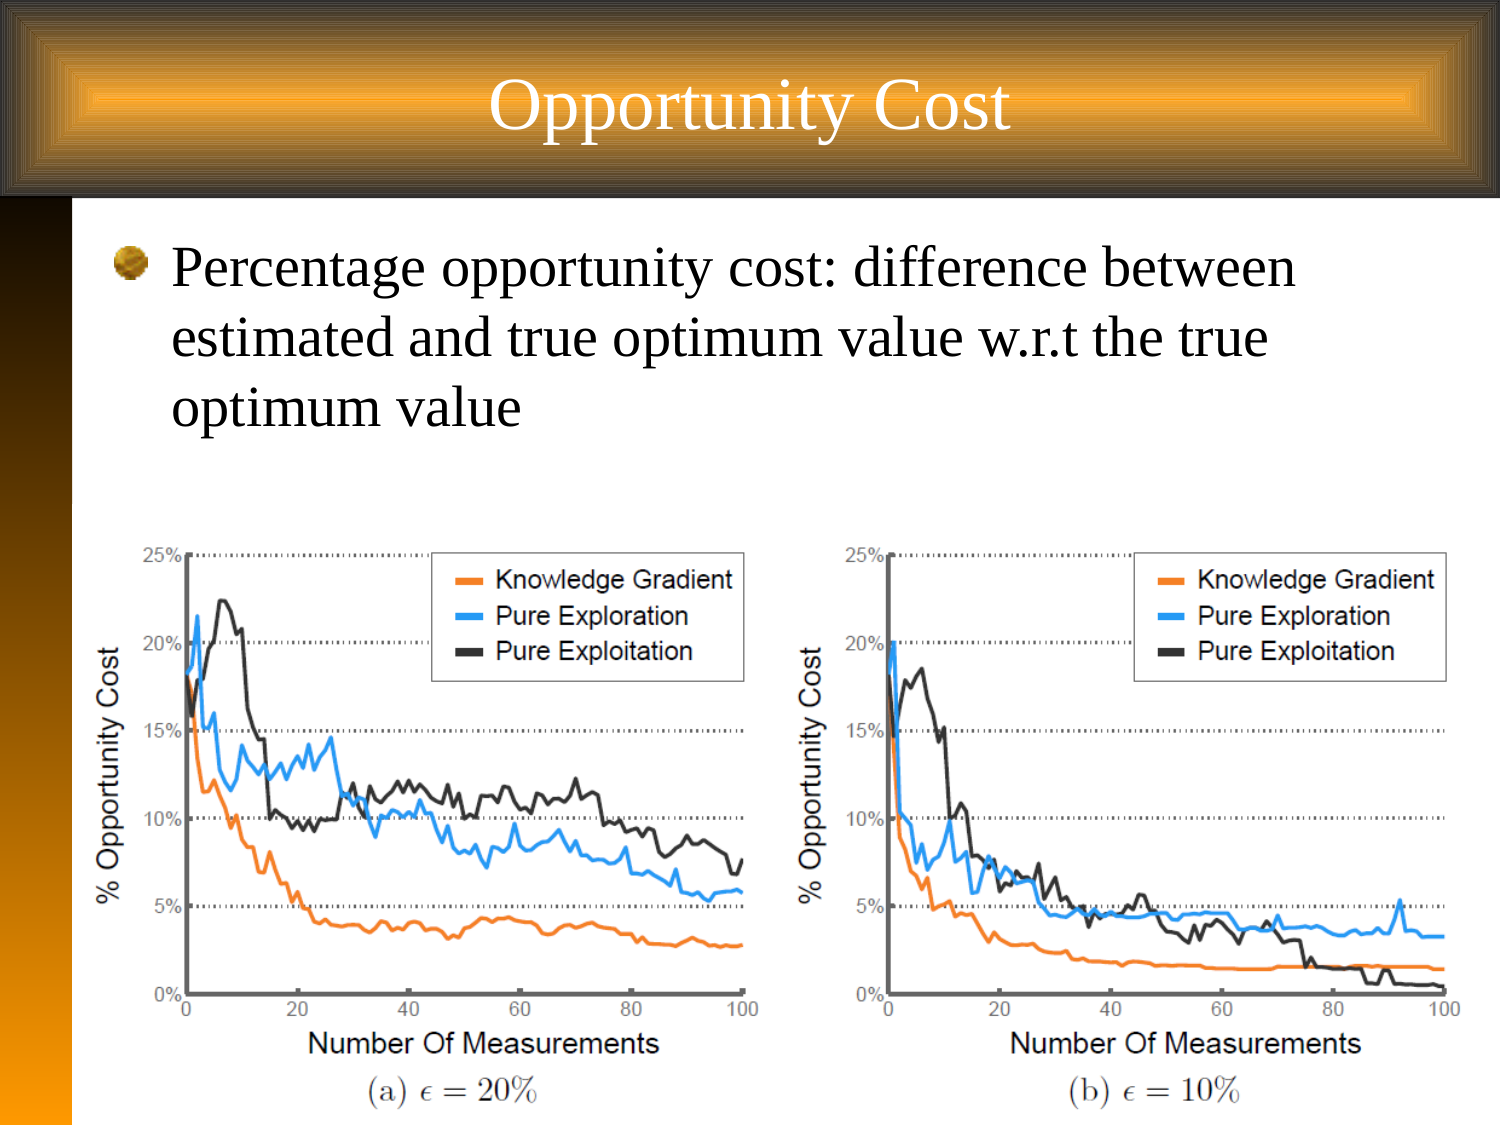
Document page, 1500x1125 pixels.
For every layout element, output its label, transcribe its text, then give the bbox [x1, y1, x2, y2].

list Percentage opportunity cost: difference between estimated and true optimum value w.r.t the true optimum value [99, 220, 1475, 1051]
title Opportunity Cost [0, 0, 1500, 199]
picture [784, 504, 1500, 1125]
picture [71, 504, 769, 1125]
picture [114, 246, 148, 280]
